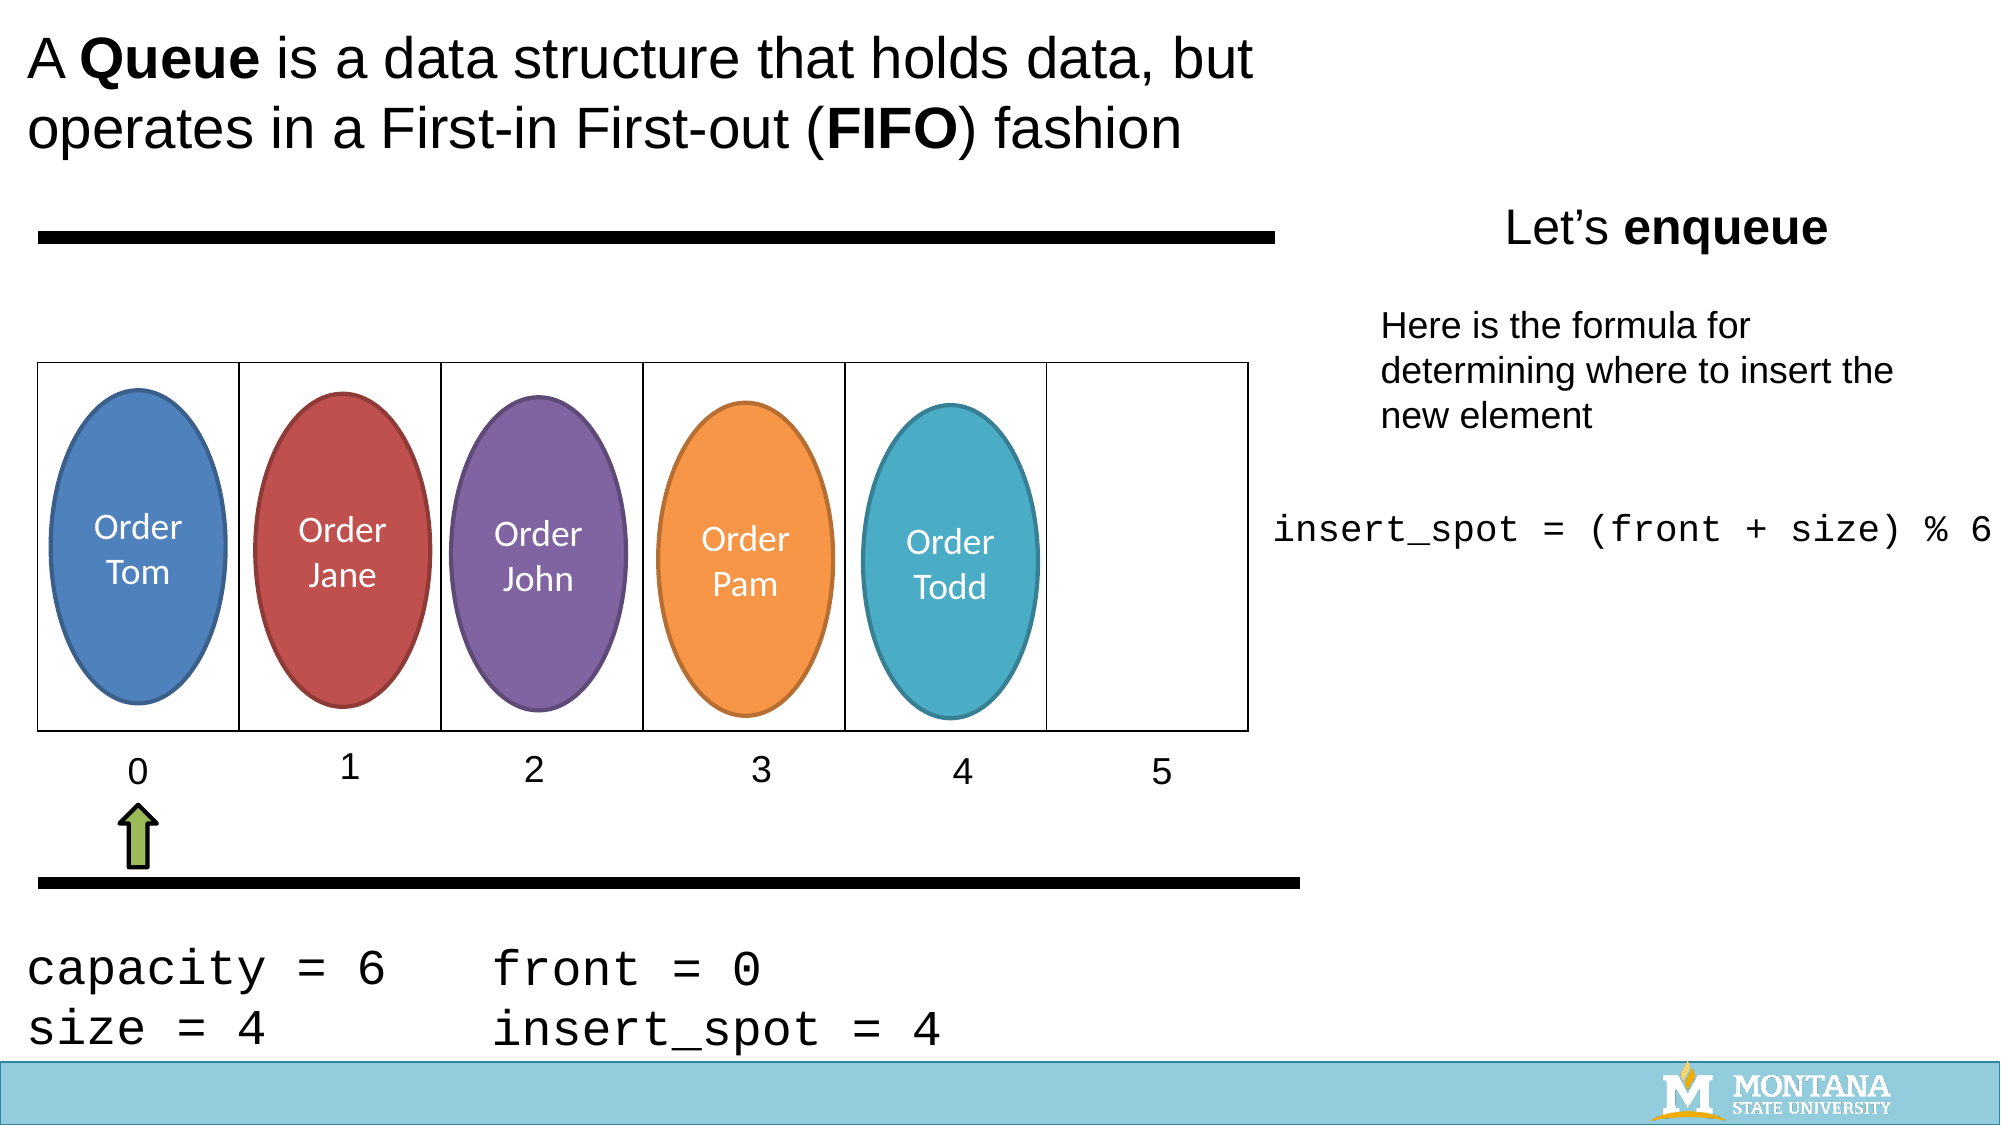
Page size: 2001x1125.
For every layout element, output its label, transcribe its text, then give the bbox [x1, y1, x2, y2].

table_header [38, 363, 238, 730]
text_box 5 [1136, 739, 1188, 800]
table_header [1047, 363, 1247, 730]
text_box Order John [448, 395, 629, 713]
text_box A Queue is a data structure that holds data, but operates in a First-in First-out (FIFO) fashion [12, 12, 1410, 168]
table_header [644, 363, 844, 730]
text_box 3 [736, 738, 787, 798]
text_box 2 [509, 738, 560, 798]
table_header [846, 363, 1046, 730]
text_box capacity = 6 size = 4 [11, 926, 402, 1060]
text_box insert_spot = (front + size) % 6 [1257, 497, 2000, 557]
text_box Let’s enqueue [1489, 187, 1844, 263]
table_header [442, 363, 642, 730]
text_box 0 [112, 739, 164, 800]
text_box Order Tom [48, 388, 228, 706]
text_box 4 [937, 739, 989, 800]
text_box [1892, 1060, 2000, 1125]
table_header [240, 363, 440, 730]
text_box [0, 1060, 1647, 1125]
text_box Order Todd [860, 402, 1041, 721]
text_box Order Pam [656, 400, 836, 718]
text_box Here is the formula for determining where to insert the new element [1365, 293, 1941, 444]
text_box 1 [324, 734, 376, 795]
text_box front = 0 insert_spot = 4 [476, 928, 957, 1060]
text_box [117, 802, 159, 870]
text_box Order Jane [253, 391, 433, 709]
picture [1649, 1060, 1892, 1122]
